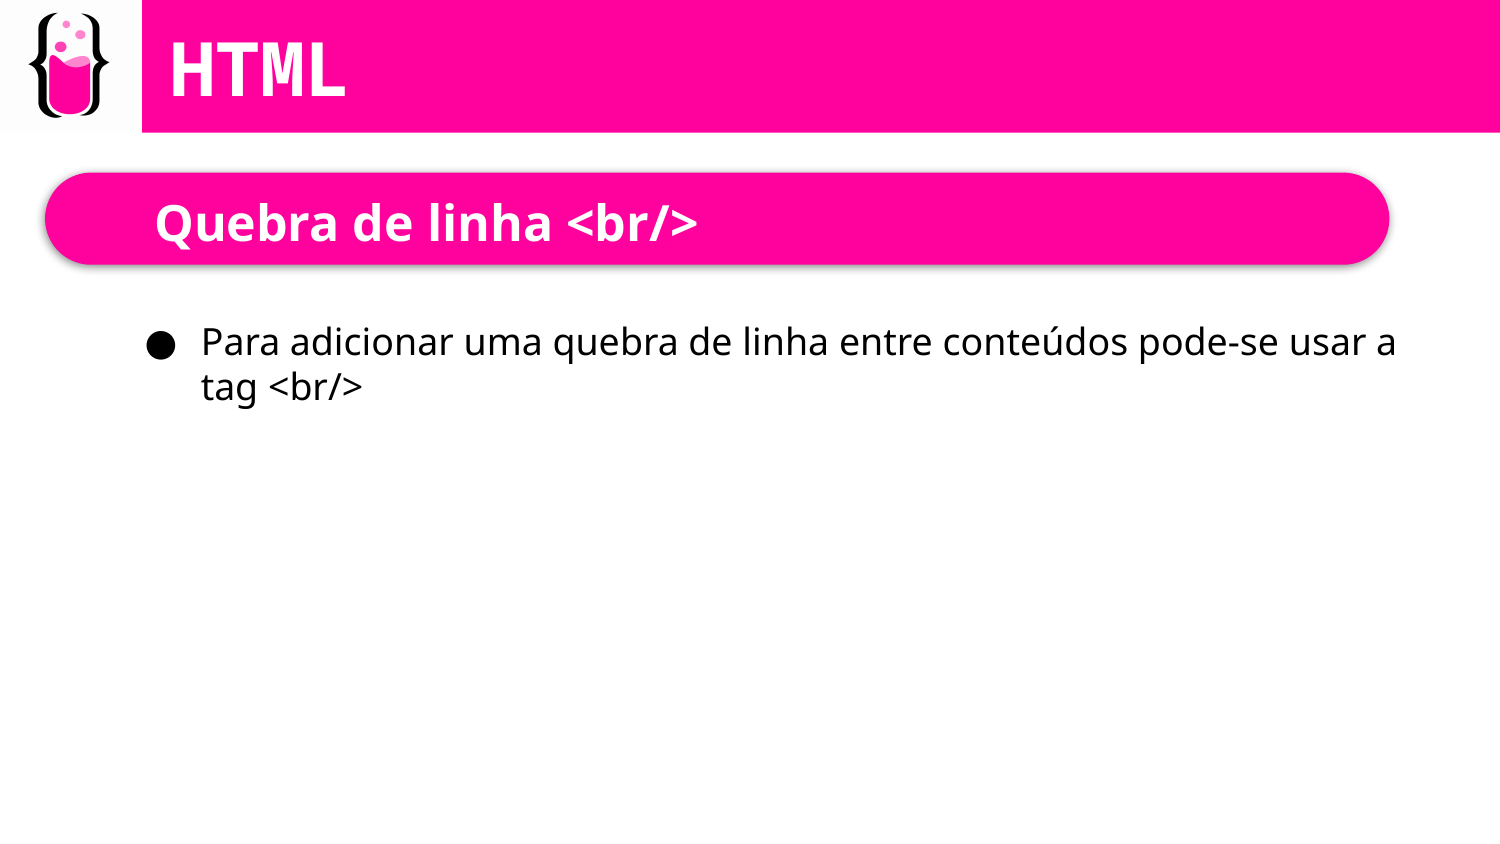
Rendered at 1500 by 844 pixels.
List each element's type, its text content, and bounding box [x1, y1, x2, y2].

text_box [44, 170, 1390, 265]
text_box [0, 0, 1500, 133]
text_box Para adicionar uma quebra de linha entre conteúdos pode-se usar a tag <br/> [110, 303, 1456, 496]
